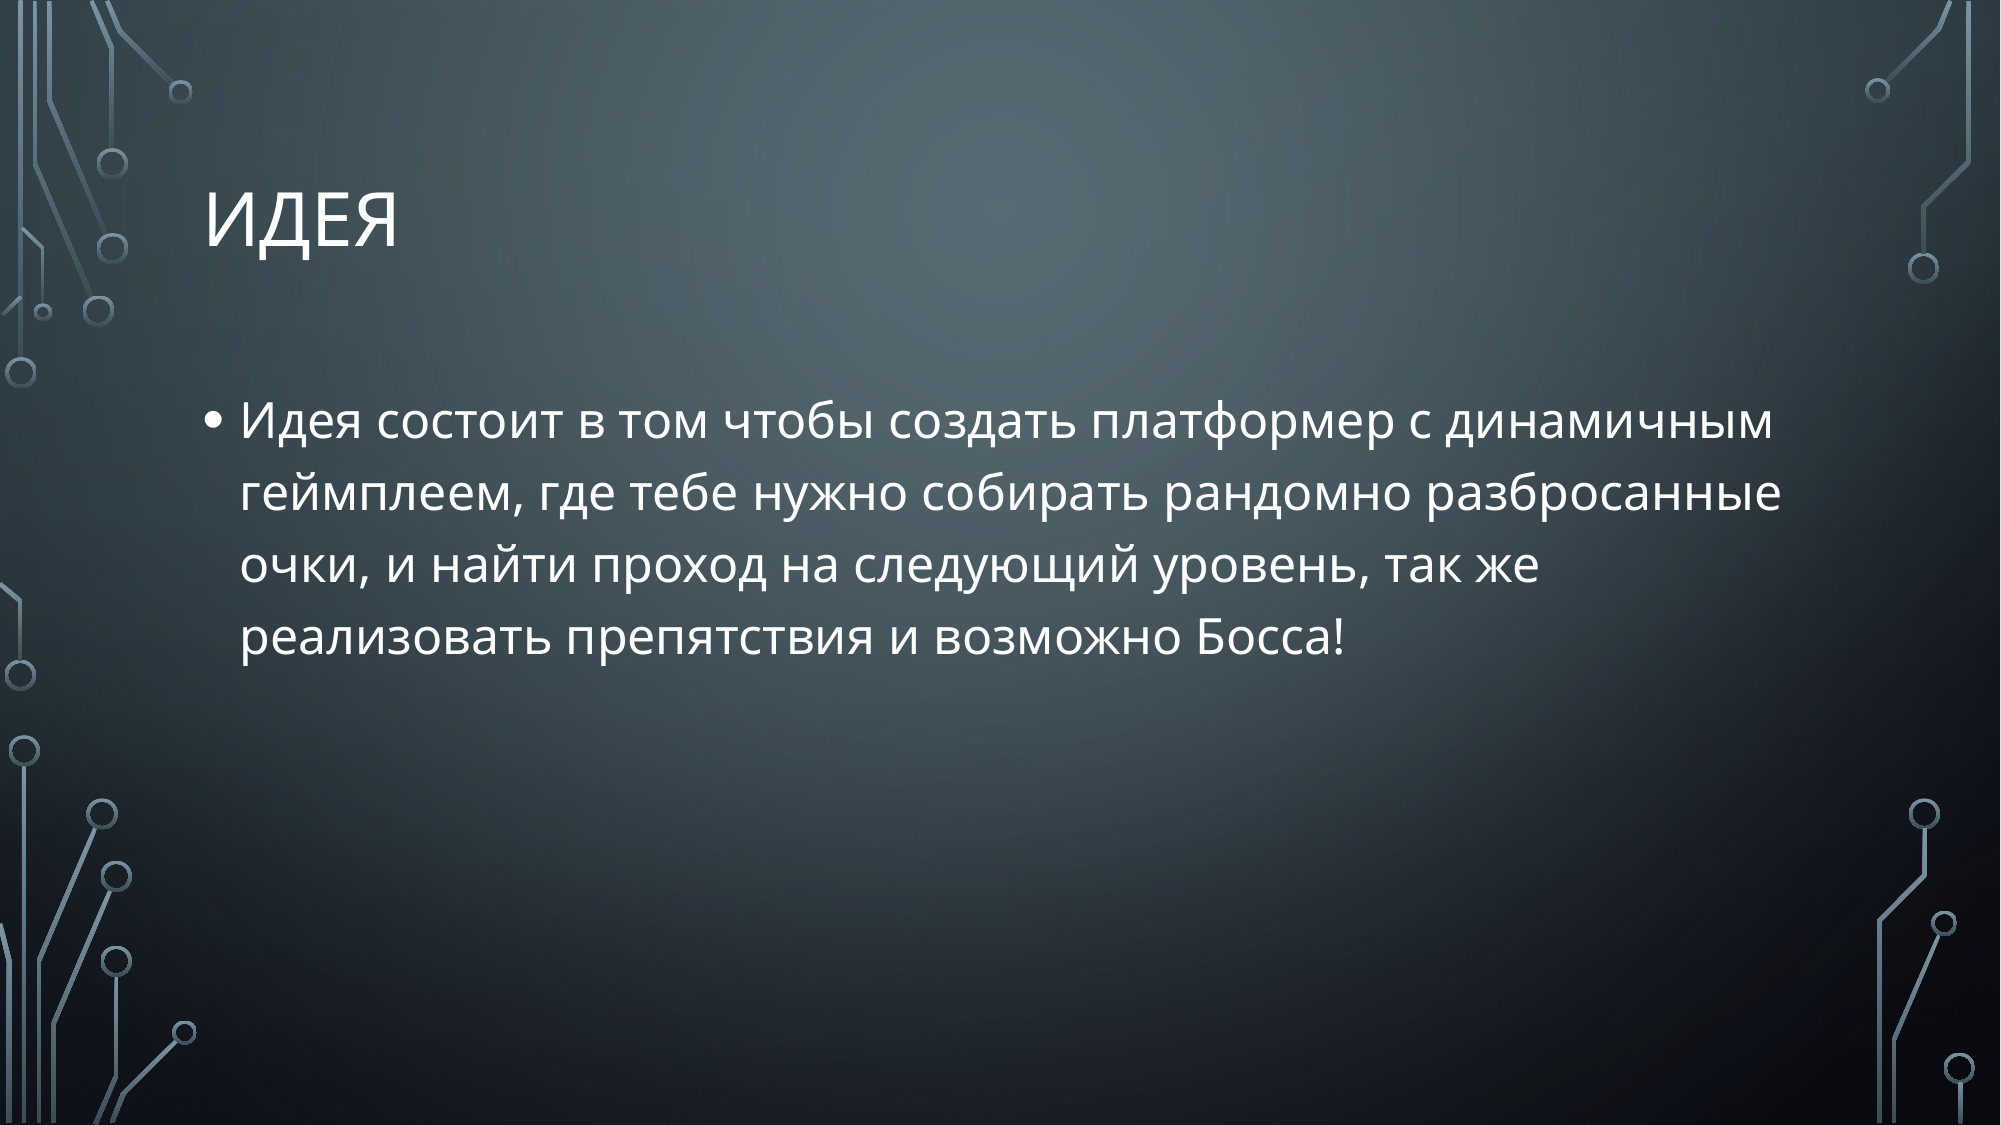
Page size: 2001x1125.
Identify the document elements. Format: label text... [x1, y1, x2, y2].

title Идея [187, 101, 1813, 344]
list Идея состоит в том чтобы создать платформер с динамичным геймплеем, где тебе нужно собирать рандомно разбросанные очки, и найти проход на следующий уровень, так же реализовать препятствия и возможно Босса! [187, 369, 1813, 950]
